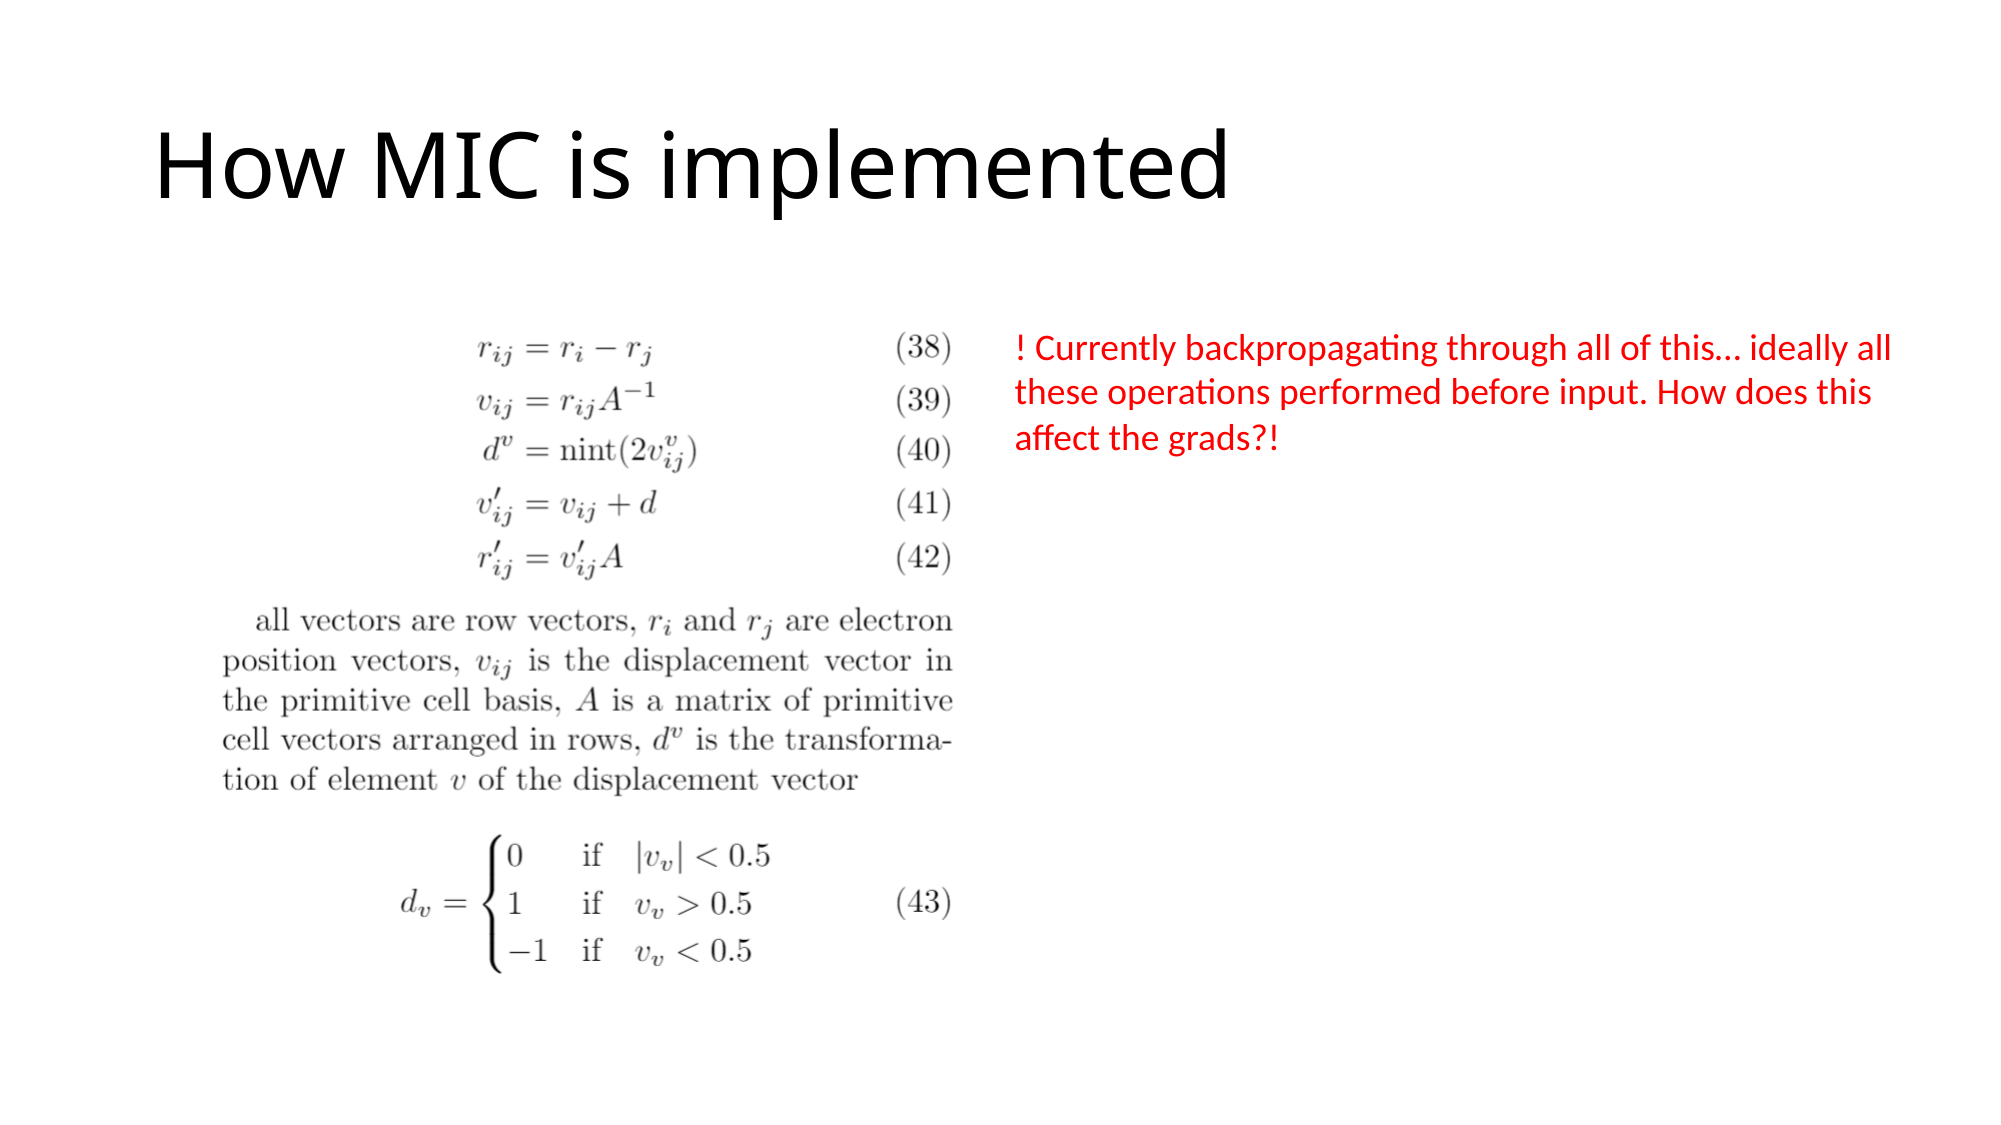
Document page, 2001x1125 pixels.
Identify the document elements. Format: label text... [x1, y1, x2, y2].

picture [150, 286, 973, 994]
text_box ! Currently backpropagating through all of this… ideally all these operations performed before input. How does this affect the grads?! [999, 315, 1968, 465]
title How MIC is implemented [137, 59, 1863, 278]
